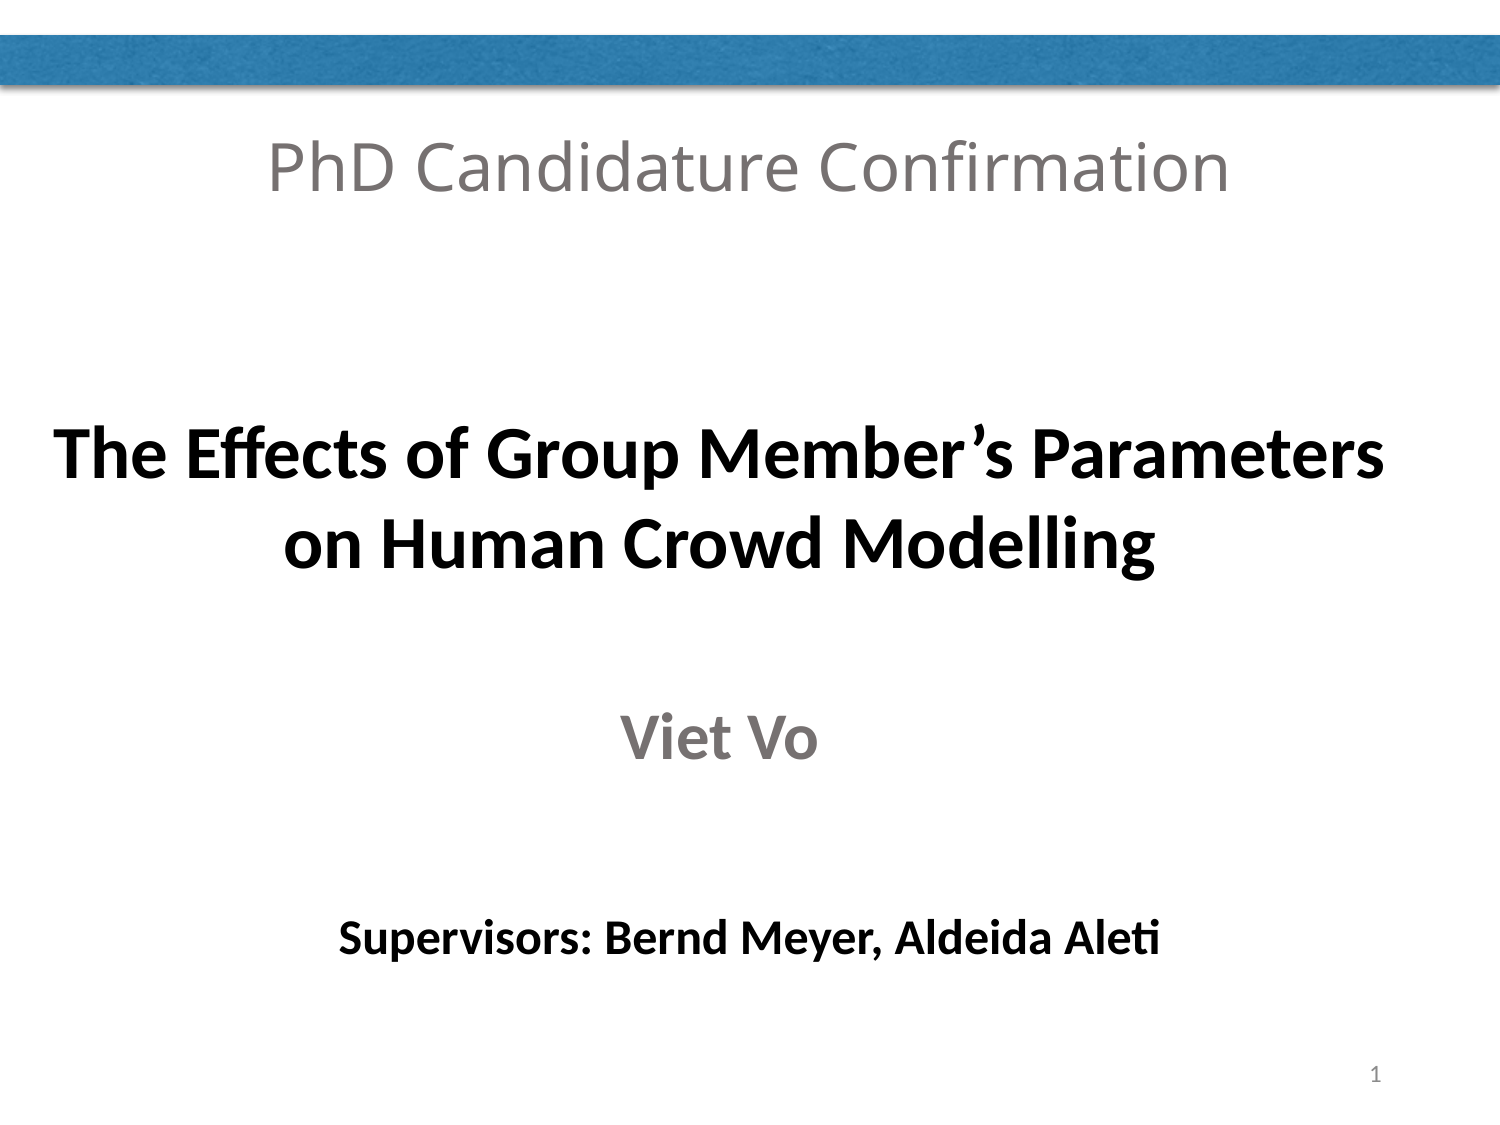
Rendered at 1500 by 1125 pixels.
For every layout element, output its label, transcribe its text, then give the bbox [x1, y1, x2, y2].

text_box Viet Vo [605, 685, 835, 781]
text_box [0, 35, 1500, 85]
title PhD Candidature Confirmation [146, 108, 1354, 230]
text_box The Effects of Group Member’s Parameters on Human Crowd Modelling [43, 395, 1397, 732]
text_box Supervisors: Bernd Meyer, Aldeida Aleti [323, 897, 1177, 973]
slide_number 1 [1059, 1042, 1397, 1103]
